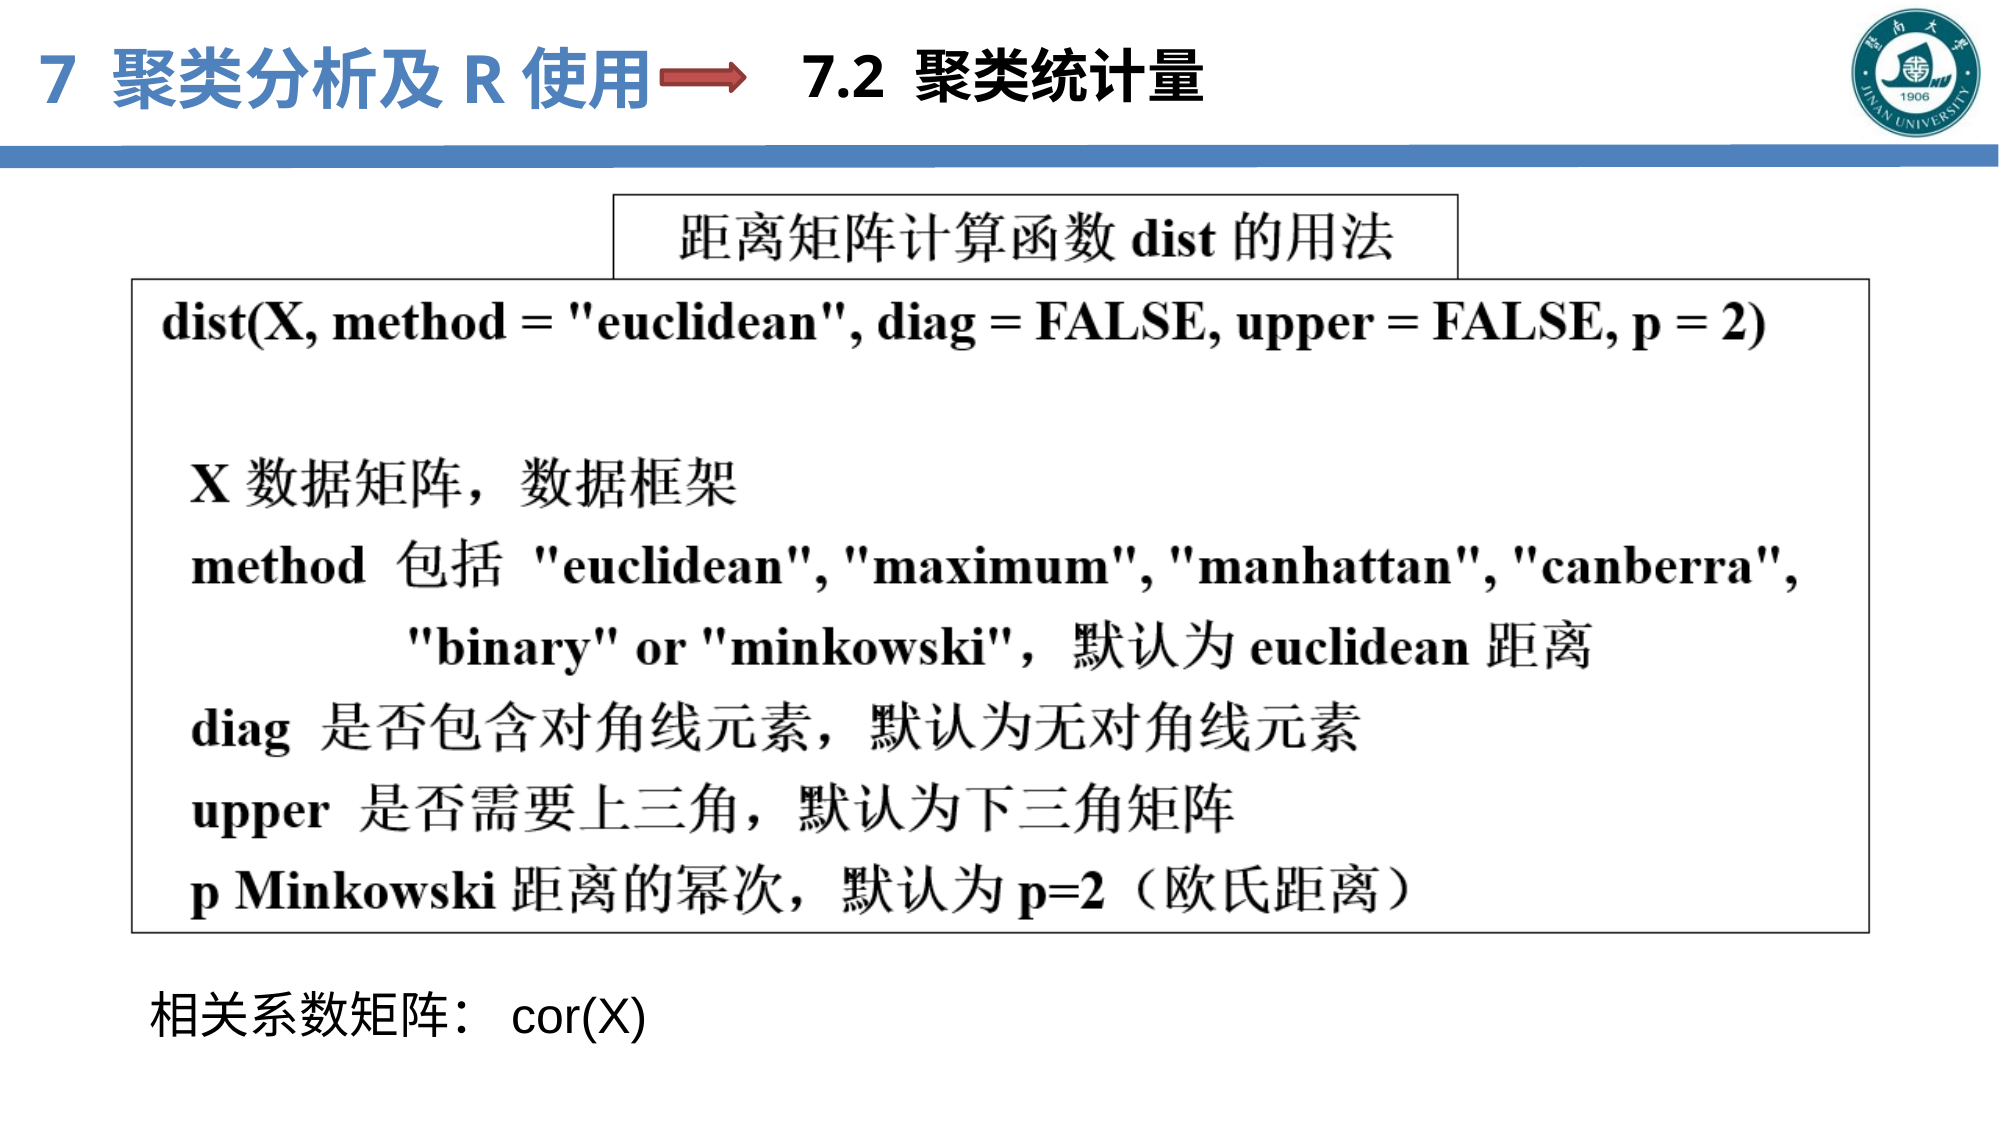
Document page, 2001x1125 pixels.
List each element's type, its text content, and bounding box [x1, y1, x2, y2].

picture [122, 187, 1878, 937]
text_box [659, 61, 747, 93]
text_box 相关系数矩阵：cor(X) [134, 975, 663, 1051]
text_box 7 聚类分析及R使用 [25, 29, 861, 124]
text_box 7.2 聚类统计量 [787, 31, 1819, 117]
picture [1849, 4, 1981, 138]
